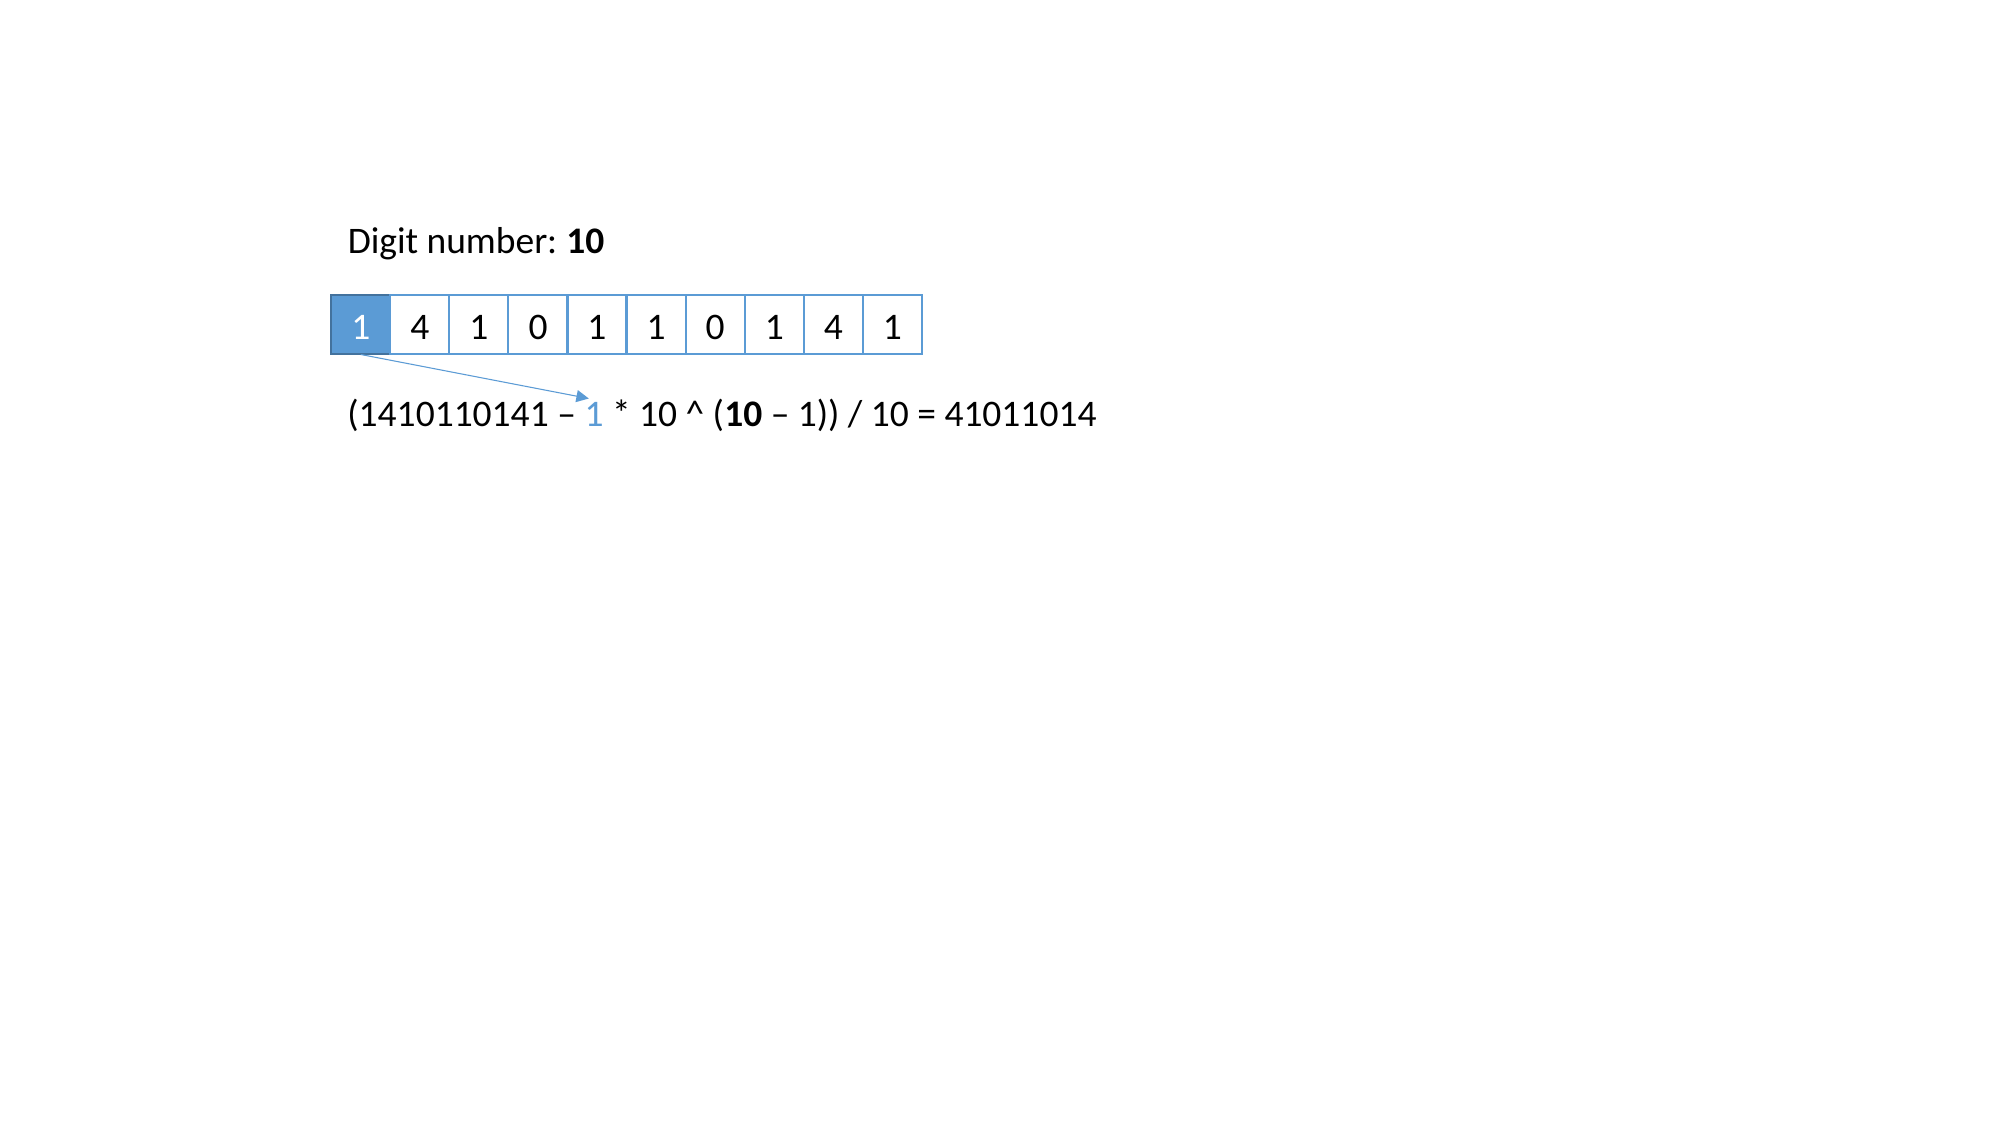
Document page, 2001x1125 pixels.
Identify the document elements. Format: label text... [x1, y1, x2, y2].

text_box 0 [685, 294, 744, 355]
text_box (1410110141 – 1 * 10 ^ (10 – 1)) / 10 = 41011014 [332, 381, 1112, 441]
text_box 1 [566, 294, 626, 355]
text_box 1 [744, 294, 803, 355]
text_box 1 [330, 294, 389, 355]
text_box Digit number: 10 [333, 208, 620, 268]
text_box 0 [507, 294, 566, 354]
text_box 1 [448, 294, 507, 354]
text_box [360, 354, 589, 399]
text_box 4 [803, 294, 862, 355]
text_box 1 [626, 294, 685, 355]
text_box 1 [862, 294, 923, 355]
text_box 4 [389, 294, 448, 354]
